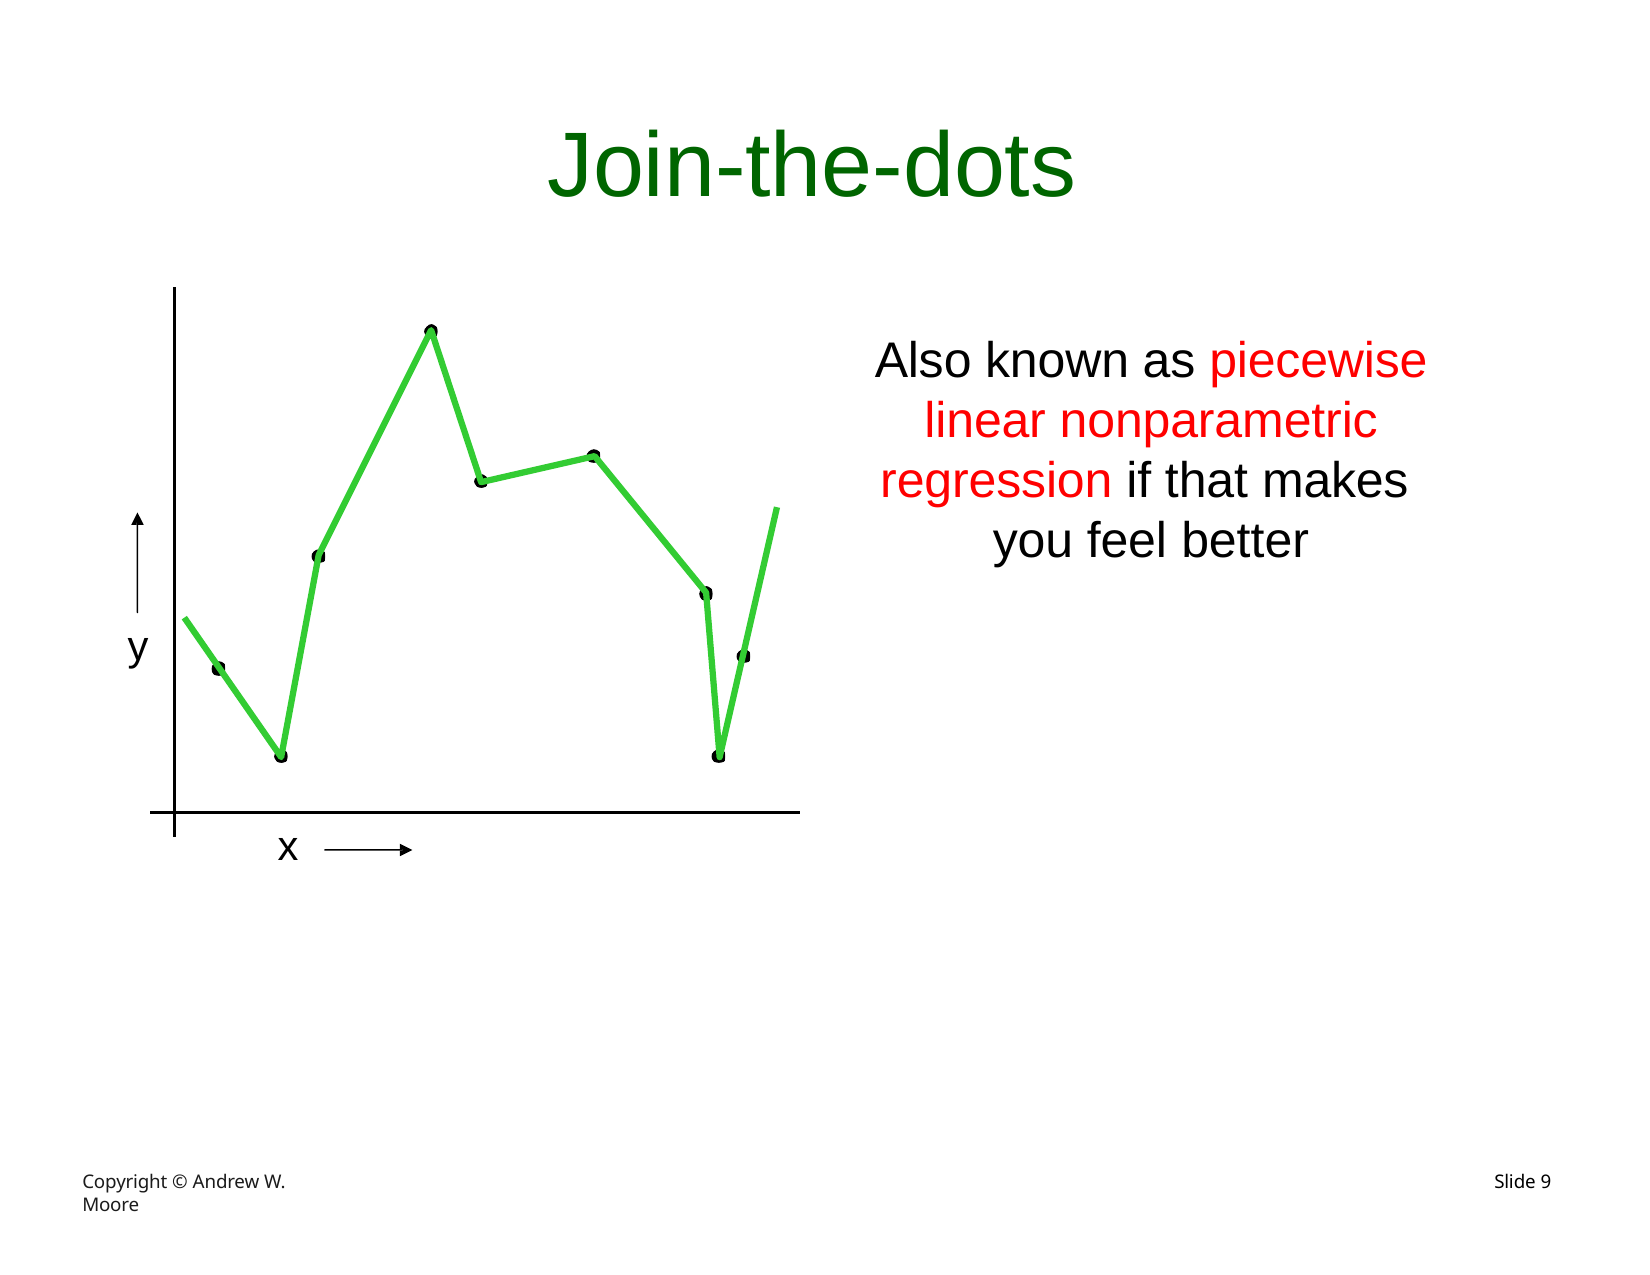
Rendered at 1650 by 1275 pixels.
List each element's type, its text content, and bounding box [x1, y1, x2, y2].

slide_number Slide 10 [1492, 1167, 1565, 1275]
text_box x [275, 816, 301, 869]
text_box y [125, 616, 151, 669]
text_box [711, 749, 726, 763]
text_box [324, 843, 413, 857]
title Join-the-dots [545, 102, 1080, 318]
text_box [699, 586, 706, 601]
text_box Also known as piecewise linear nonparametric regression if that makes you feel better [870, 325, 1431, 568]
text_box [131, 512, 144, 614]
text_box [274, 749, 288, 763]
text_box [424, 324, 438, 338]
text_box [586, 449, 601, 462]
text_box [479, 474, 488, 481]
text_box [742, 649, 751, 663]
footer Copyright © Andrew W. Moore [80, 1167, 342, 1275]
text_box [311, 549, 321, 563]
text_box [211, 661, 224, 676]
text_box [184, 330, 777, 758]
